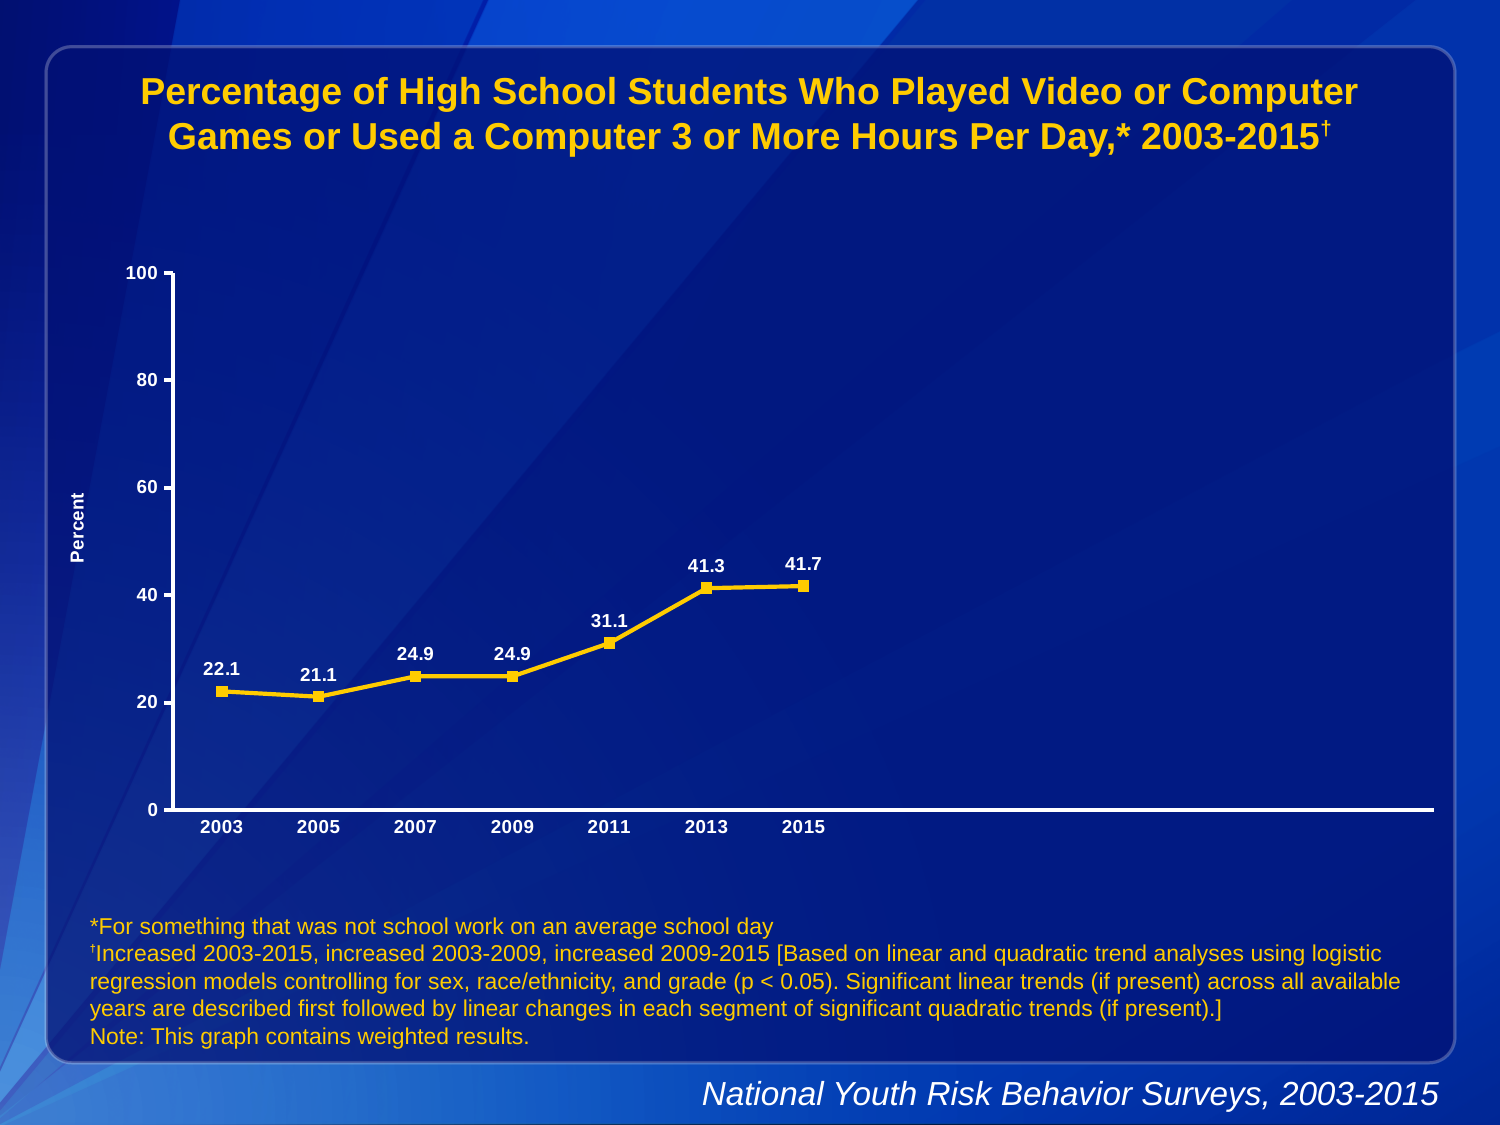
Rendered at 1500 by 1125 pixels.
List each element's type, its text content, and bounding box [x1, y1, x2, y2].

text_box National Youth Risk Behavior Surveys, 2003-2015 [679, 1065, 1455, 1120]
chart [37, 249, 1463, 851]
text_box Percentage of High School Students Who Played Video or Computer Games or Used a Computer 3 or More Hours Per Day,* 2003-2015† [74, 59, 1425, 165]
text_box *For something that was not school work on an average school day †Increased 2003-2015, increased 2003-2009, increased 2009-2015 [Based on linear and quadratic trend analyses using logistic regression models controlling for sex, race/ethnicity, and grade (p < 0.05). Significant linear trends (if present) across all available years are described first followed by linear changes in each segment of significant quadratic trends (if present).] Note: This graph contains weighted results. [74, 903, 1425, 1056]
picture [0, 0, 1500, 1125]
